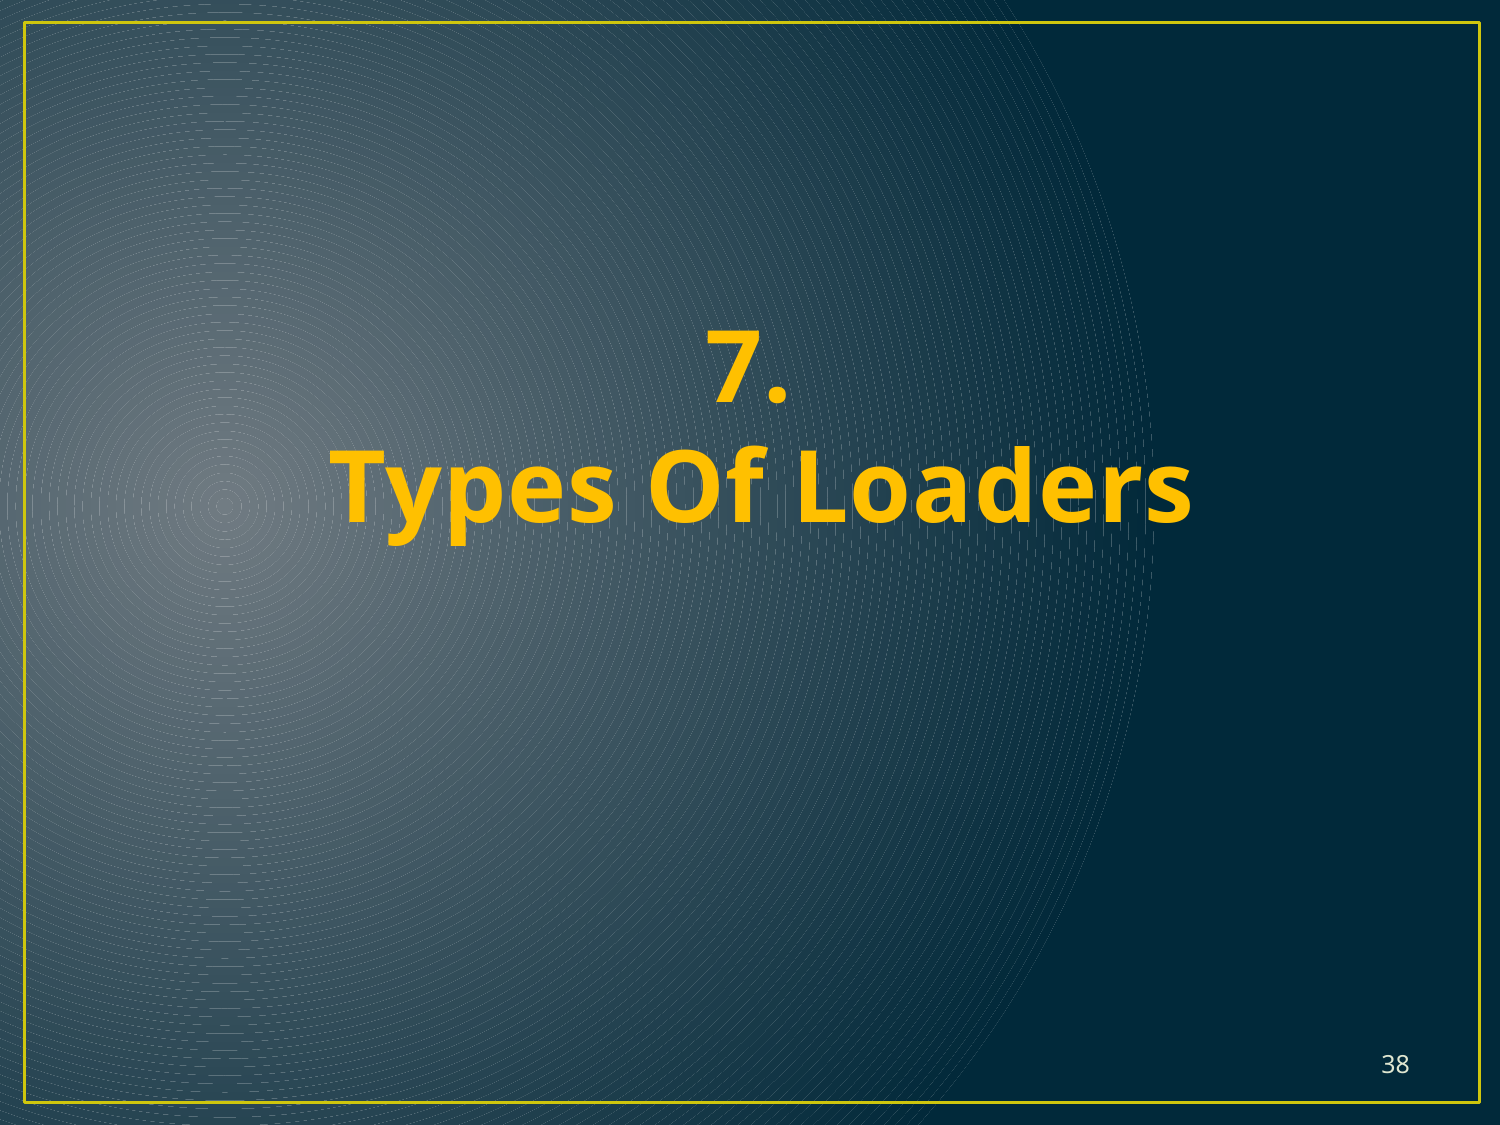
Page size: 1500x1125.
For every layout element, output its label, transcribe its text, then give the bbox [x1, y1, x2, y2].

slide_number 38 [1074, 1035, 1425, 1096]
text_box 7. Types Of Loaders [49, 387, 1475, 550]
footer [464, 1035, 1036, 1096]
